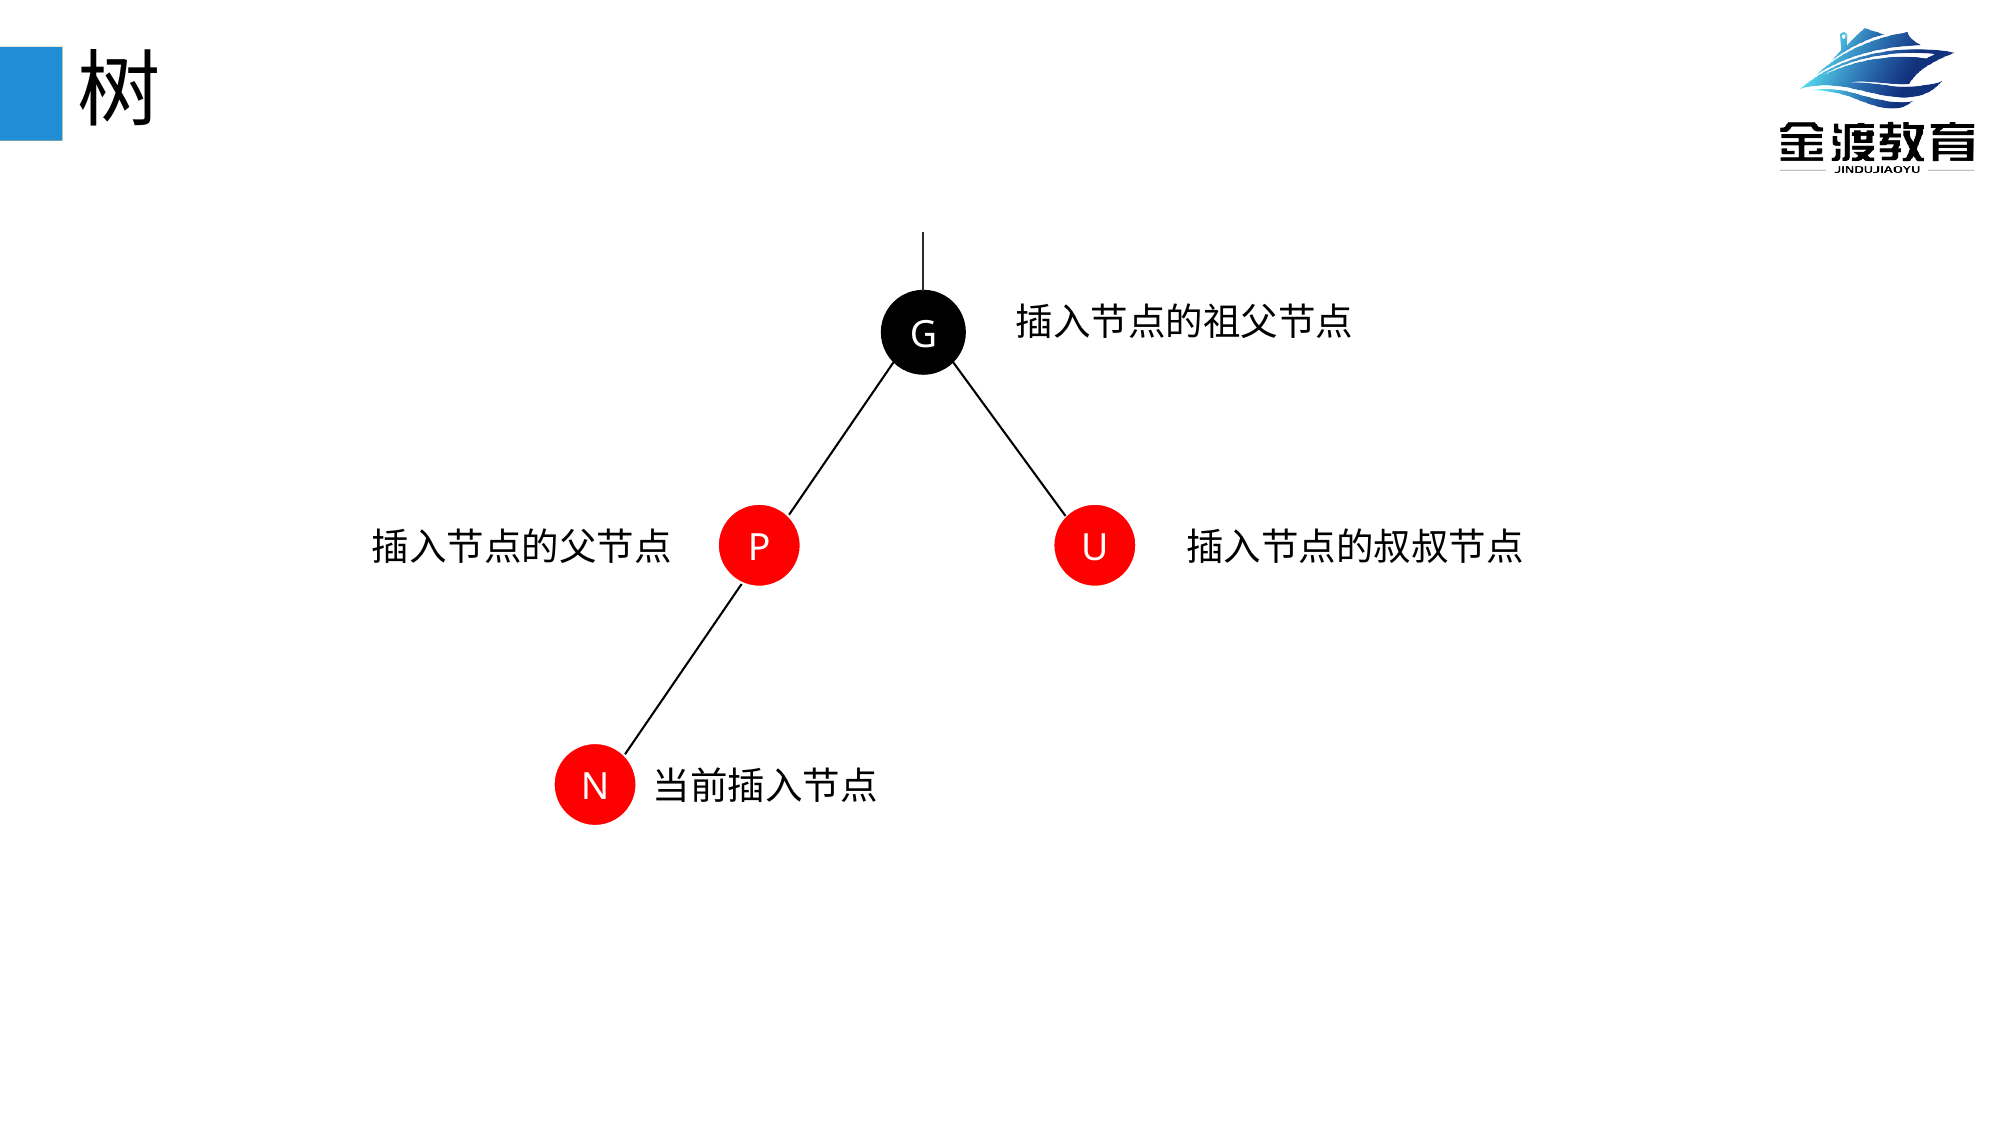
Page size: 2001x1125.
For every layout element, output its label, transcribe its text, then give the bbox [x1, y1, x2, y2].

text_box N [552, 741, 637, 828]
text_box 插入节点的叔叔节点 [1171, 515, 1539, 576]
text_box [952, 361, 1066, 516]
text_box 插入节点的祖父节点 [1001, 290, 1369, 351]
text_box 当前插入节点 [637, 756, 893, 814]
text_box U [1052, 502, 1138, 588]
text_box G [880, 289, 966, 375]
title 树 [62, 45, 1938, 141]
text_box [624, 361, 894, 756]
text_box 插入节点的父节点 [356, 515, 624, 576]
picture [1775, 11, 1979, 190]
